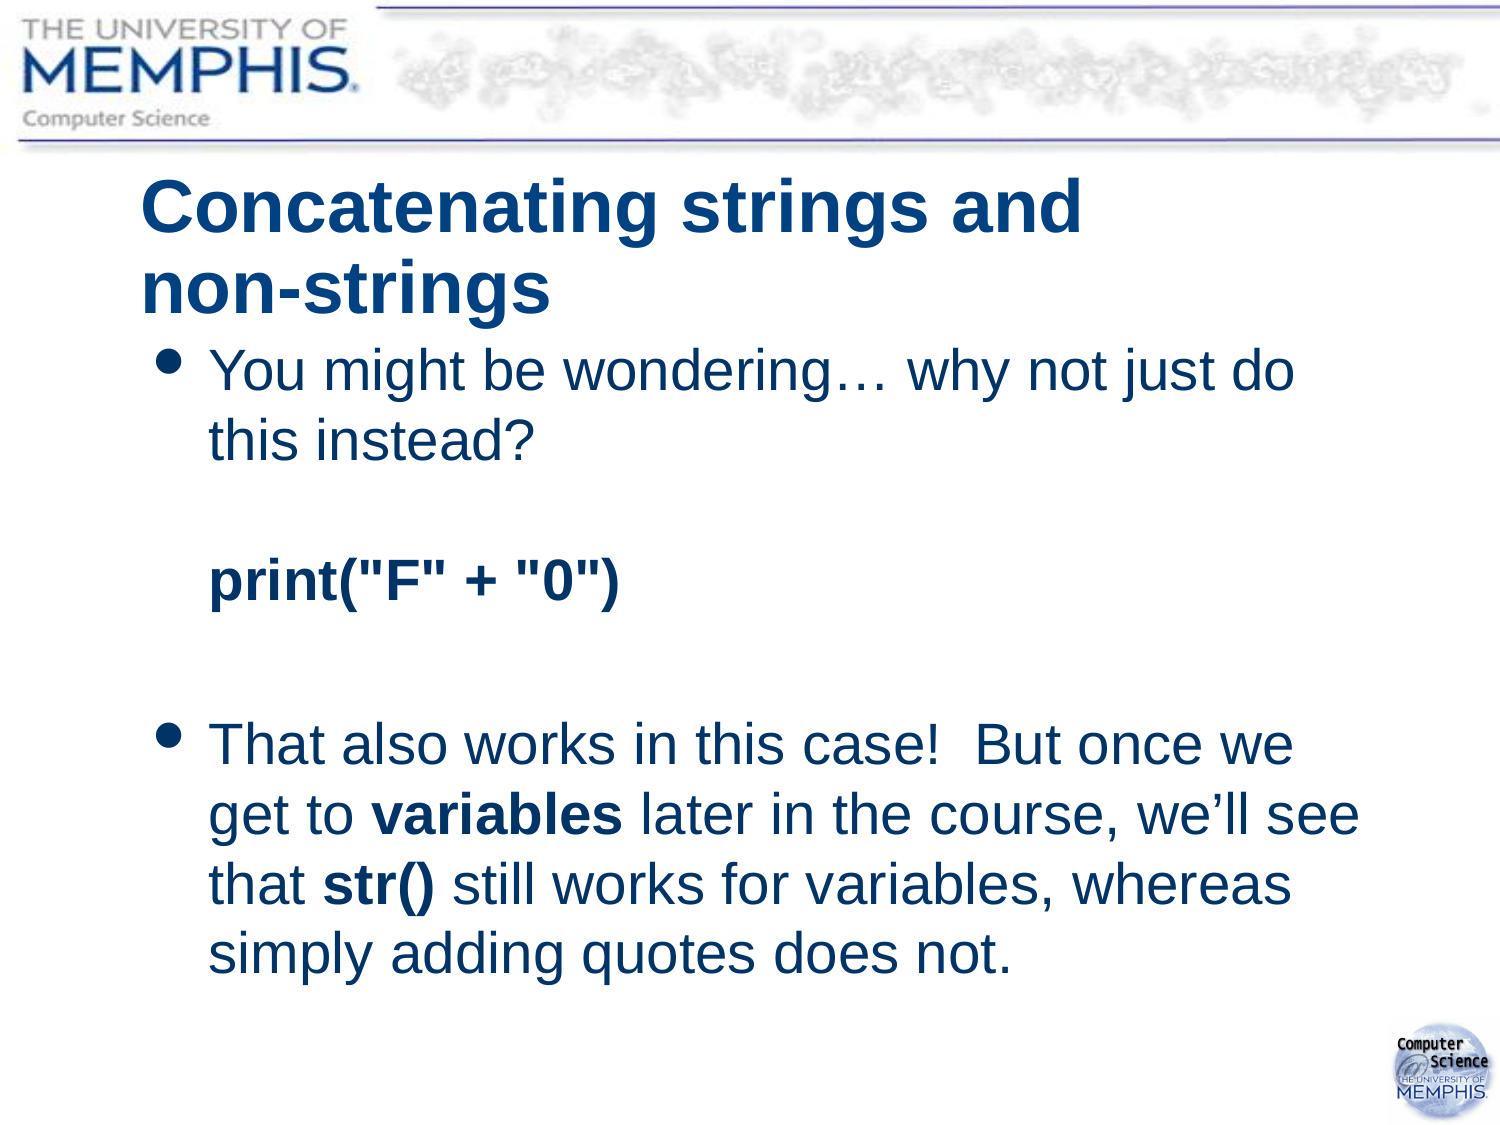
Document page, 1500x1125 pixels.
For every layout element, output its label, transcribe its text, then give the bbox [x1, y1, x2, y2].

picture [1387, 1017, 1500, 1125]
list You might be wondering… why not just do this instead? print("F" + "0") That also works in this case! But once we get to variables later in the course, we’ll see that str() still works for variables, whereas simply adding quotes does not. [137, 338, 1400, 999]
title Concatenating strings and non-strings [124, 199, 1426, 338]
picture [0, 0, 1500, 163]
